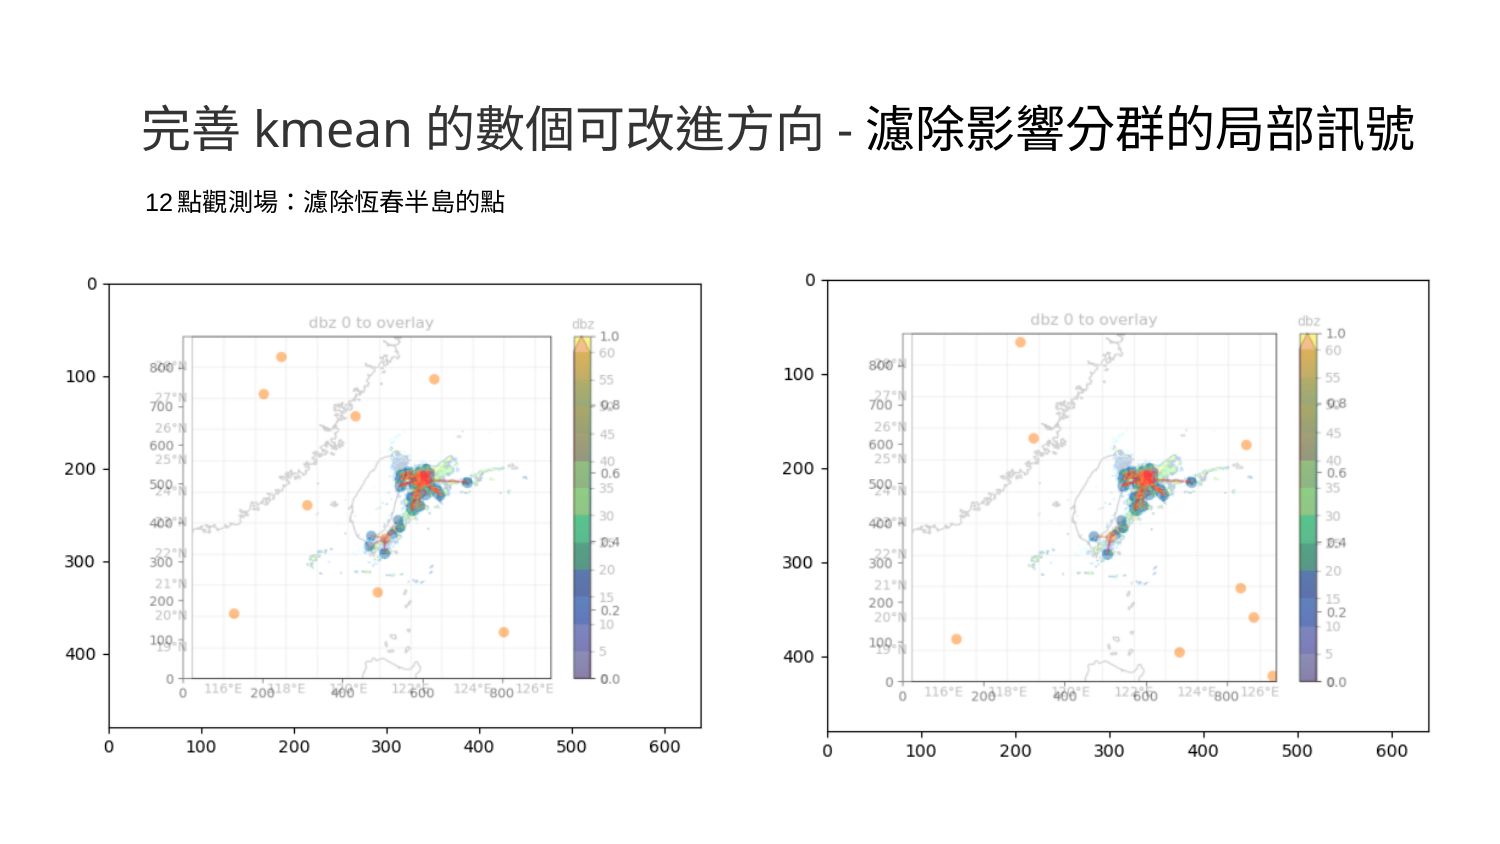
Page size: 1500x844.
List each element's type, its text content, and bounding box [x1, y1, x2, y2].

picture [10, 209, 1500, 797]
list 12點觀測場：濾除恆春半島的點 [130, 166, 912, 213]
title 完善kmean的數個可改進方向-濾除影響分群的局部訊號 [51, 72, 1449, 167]
